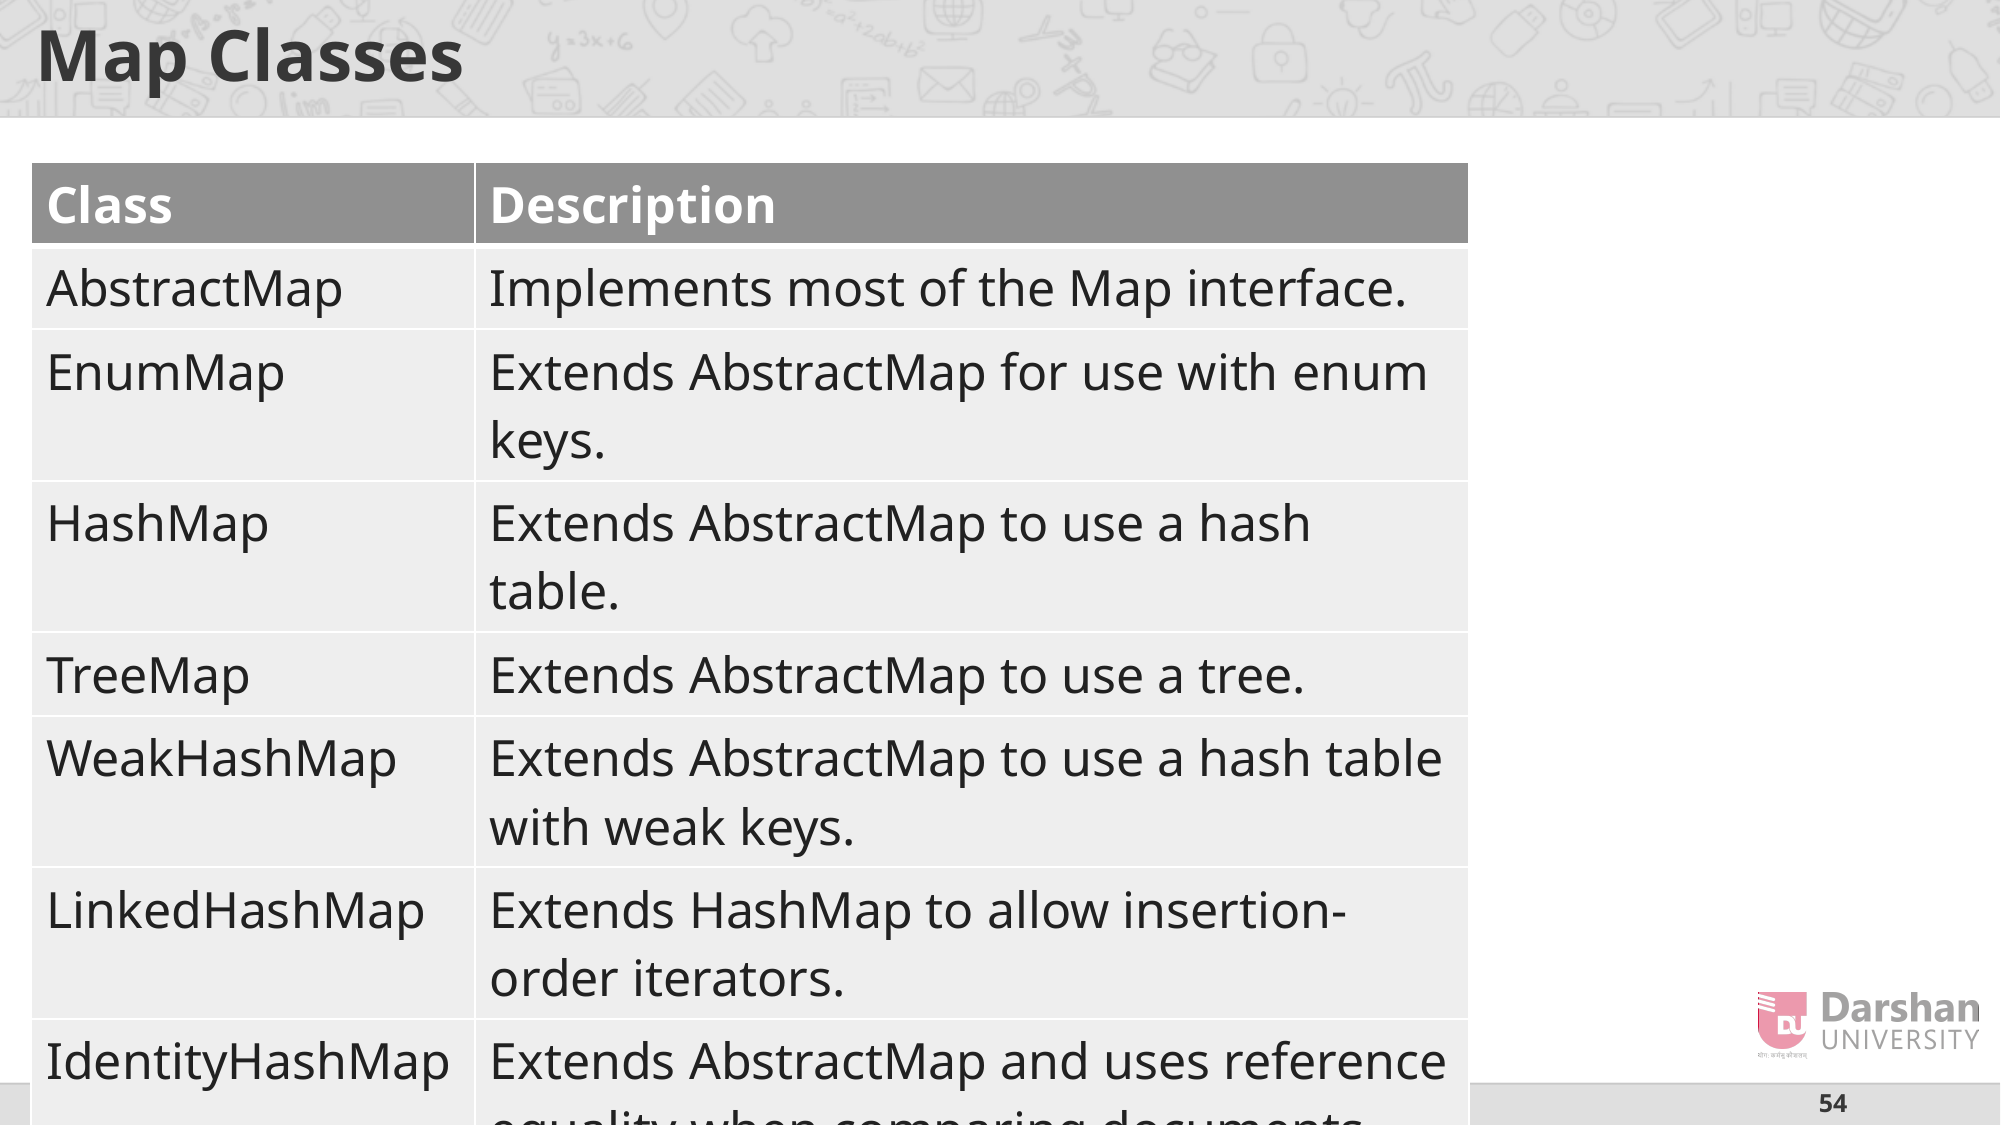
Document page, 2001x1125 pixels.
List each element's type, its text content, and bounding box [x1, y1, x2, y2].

table_cell EnumMap [32, 330, 474, 480]
title Map Classes [0, 0, 2000, 117]
table_cell HashMap [32, 482, 474, 631]
table_cell Extends AbstractMap to use a tree. [476, 633, 1468, 715]
table_cell AbstractMap [32, 249, 474, 328]
table_cell Implements most of the Map interface. [476, 249, 1468, 328]
table_cell LinkedHashMap [32, 868, 474, 1018]
table_header Class [32, 163, 474, 243]
table_cell Extends AbstractMap to use a hash table with weak keys. [476, 717, 1468, 866]
table_cell Extends AbstractMap for use with enum keys. [476, 330, 1468, 480]
table_header Description [476, 163, 1468, 243]
table_cell TreeMap [32, 633, 474, 715]
table_cell IdentityHashMap [32, 1020, 474, 1125]
table_cell WeakHashMap [32, 717, 474, 866]
table_cell Extends AbstractMap to use a hash table. [476, 482, 1468, 631]
table_cell Extends HashMap to allow insertion-order iterators. [476, 868, 1468, 1018]
table_cell Extends AbstractMap and uses reference equality when comparing documents. [476, 1020, 1468, 1125]
